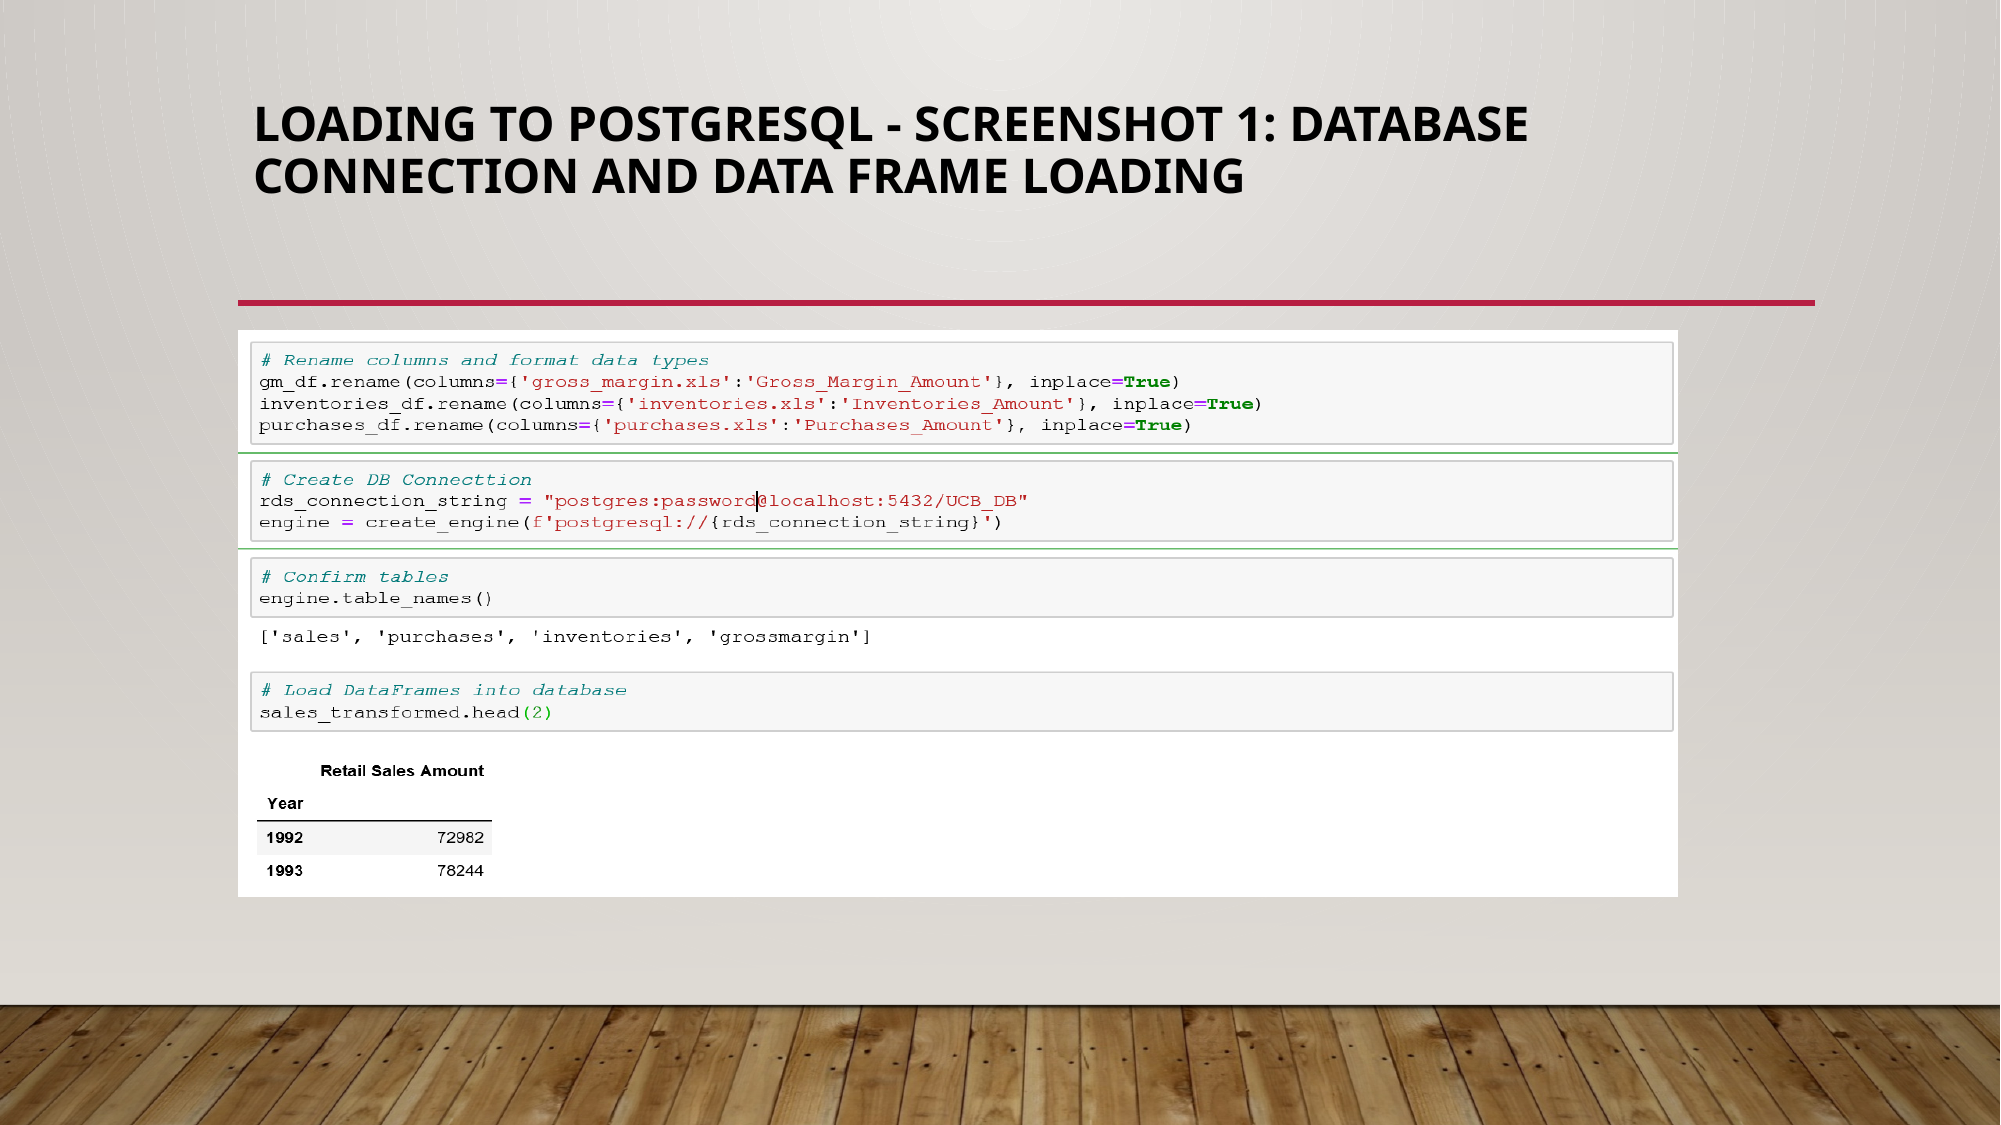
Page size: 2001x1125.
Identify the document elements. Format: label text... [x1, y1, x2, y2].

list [237, 330, 1678, 897]
picture [0, 1005, 2000, 1125]
title Loading to PostgreSQL - Screenshot 1: Database Connection and Data Frame Loading [238, 92, 1814, 270]
